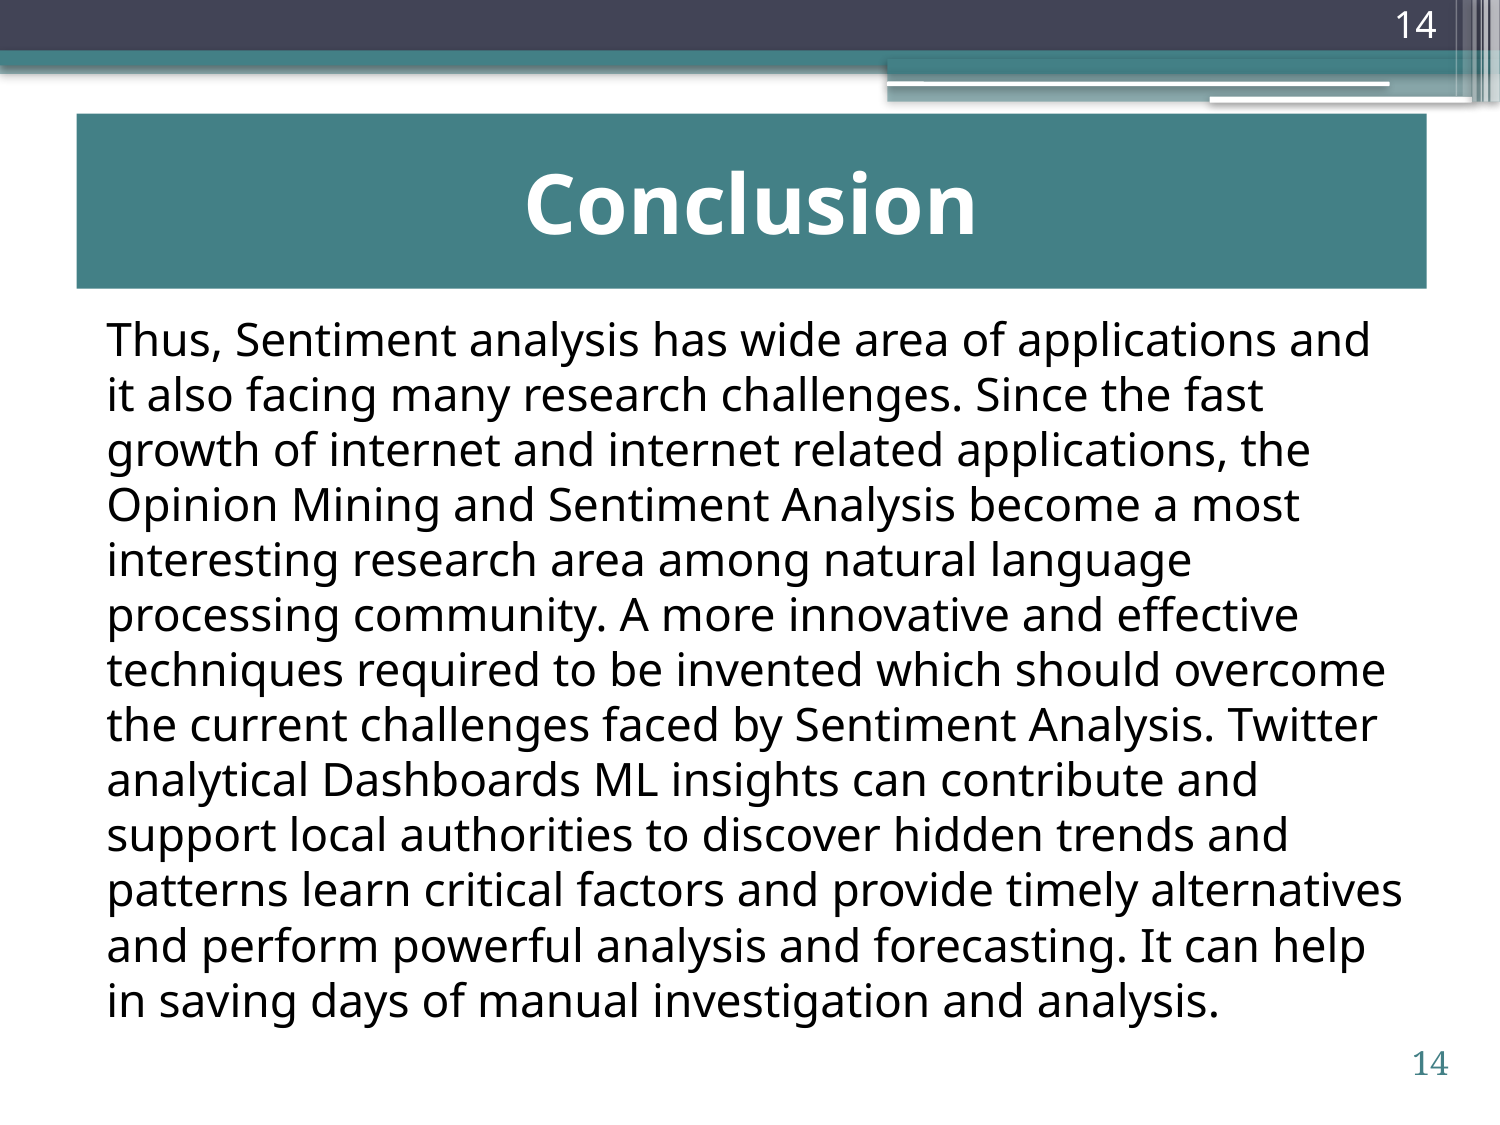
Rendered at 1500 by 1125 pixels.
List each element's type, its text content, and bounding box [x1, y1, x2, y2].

footer 14 [1246, 1035, 1464, 1110]
title Conclusion [76, 113, 1427, 289]
list Thus, Sentiment analysis has wide area of applications and it also facing many research challenges. Since the fast growth of internet and internet related applications, the Opinion Mining and Sentiment Analysis become a most interesting research area among natural language processing community. A more innovative and effective techniques required to be invented which should overcome the current challenges faced by Sentiment Analysis. Twitter analytical Dashboards ML insights can contribute and support local authorities to discover hidden trends and patterns learn critical factors and provide timely alternatives and perform powerful analysis and forecasting. It can help in saving days of manual investigation and analysis. [75, 302, 1425, 1059]
